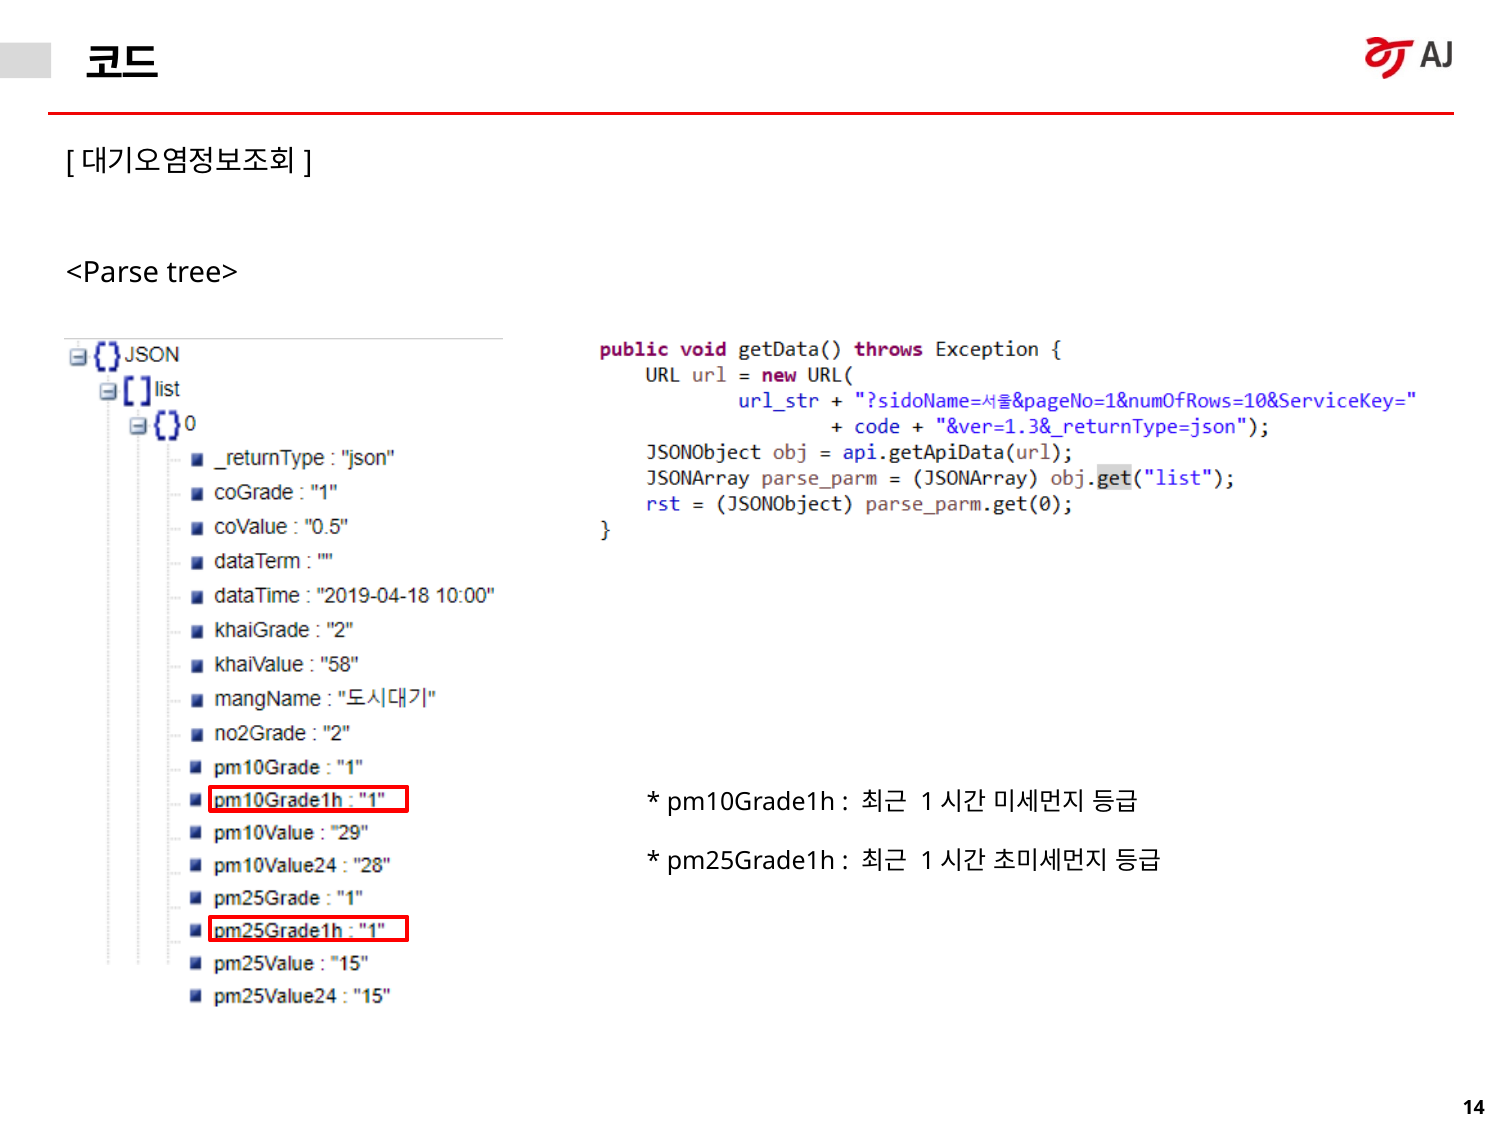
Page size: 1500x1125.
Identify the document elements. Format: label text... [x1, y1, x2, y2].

picture [597, 337, 1425, 548]
text_box [대기오염정보조회] [51, 134, 581, 185]
picture [1365, 37, 1452, 79]
text_box 코드 [51, 30, 845, 93]
picture [64, 337, 503, 1016]
text_box <Parse tree> [51, 245, 264, 296]
text_box * pm10Grade1h : 최근 1시간 미세먼지 등급 * pm25Grade1h : 최근 1시간 초미세먼지 등급 [631, 777, 1341, 883]
slide_number 13 [1426, 1094, 1500, 1122]
